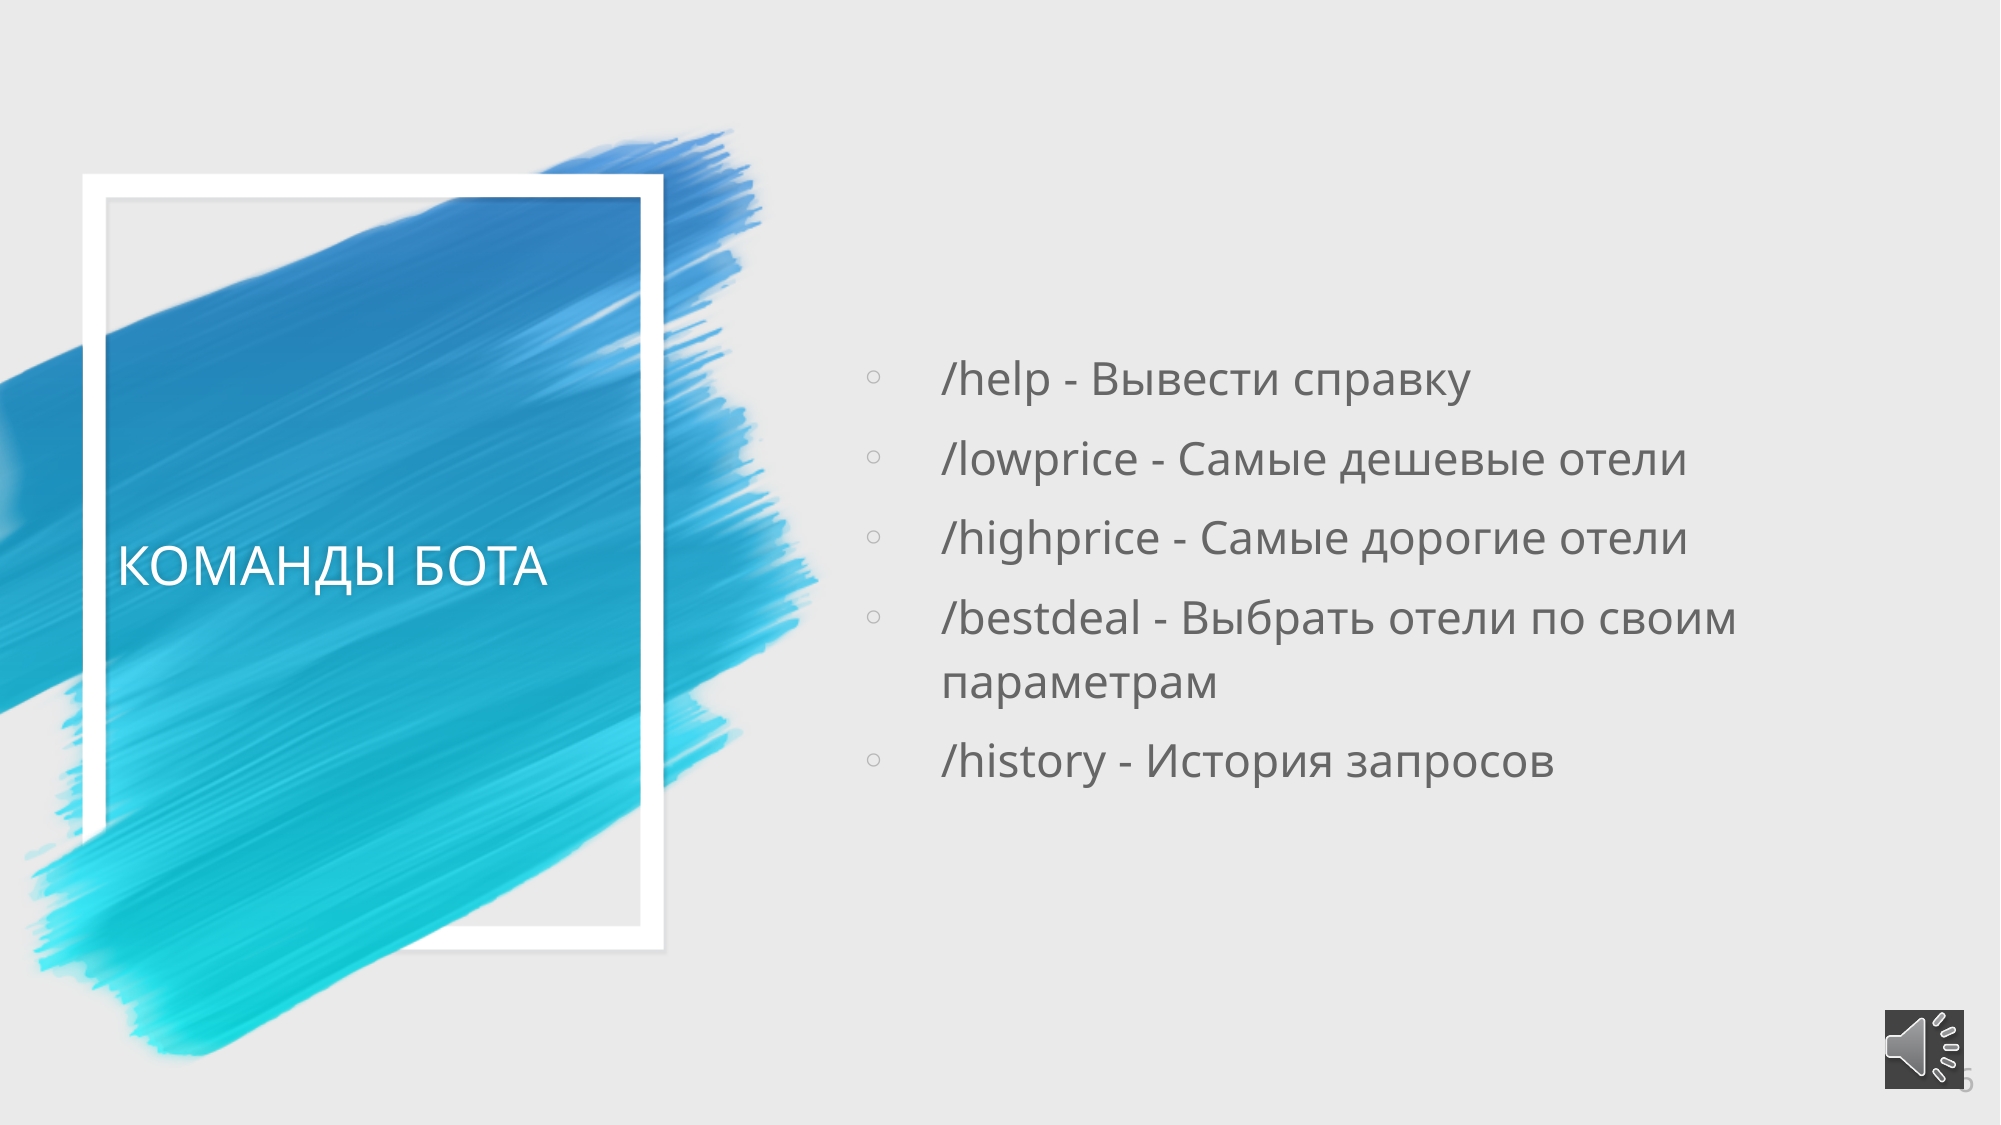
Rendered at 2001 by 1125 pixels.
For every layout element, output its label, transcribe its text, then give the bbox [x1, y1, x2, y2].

list /help - Вывести справку /lowprice - Самые дешевые отели /highprice - Самые дорогие отели /bestdeal - Выбрать отели по своим параметрам /history - История запросов [840, 176, 1900, 953]
slide_number 6 [1854, 1038, 1975, 1125]
title КОМАНДЫ БОТА [116, 199, 640, 928]
picture [0, 0, 2000, 1125]
